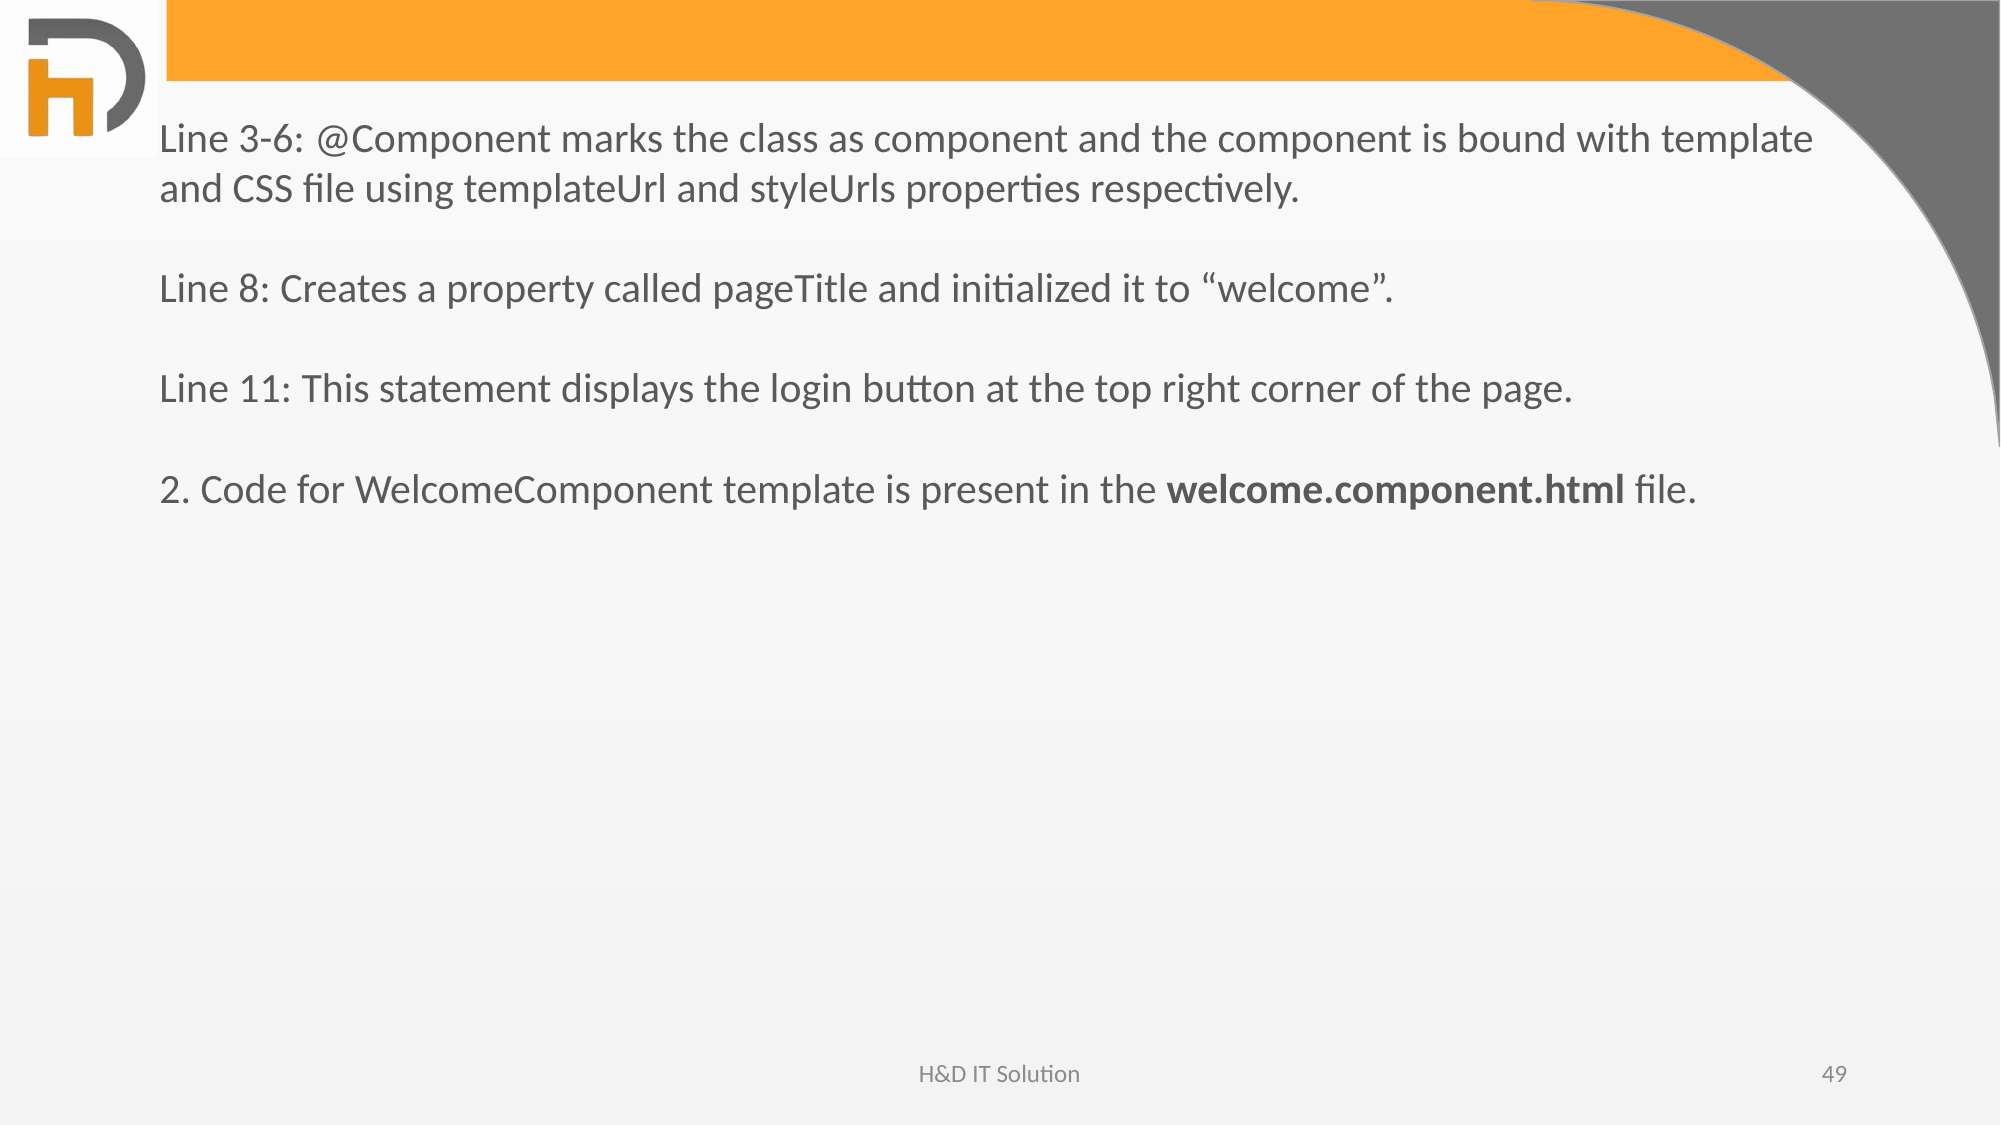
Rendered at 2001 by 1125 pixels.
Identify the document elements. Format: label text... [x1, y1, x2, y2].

picture [0, 0, 157, 157]
text_box Line 3-6: @Component marks the class as component and the component is bound with template and CSS file using templateUrl and styleUrls properties respectively. Line 8: Creates a property called pageTitle and initialized it to “welcome”. Line 11: This statement displays the login button at the top right corner of the page. 2. Code for WelcomeComponent template is present in the welcome.component.html file. [144, 103, 1898, 519]
footer H&D IT Solution [662, 1042, 1338, 1103]
slide_number 49 [1412, 1042, 1863, 1103]
